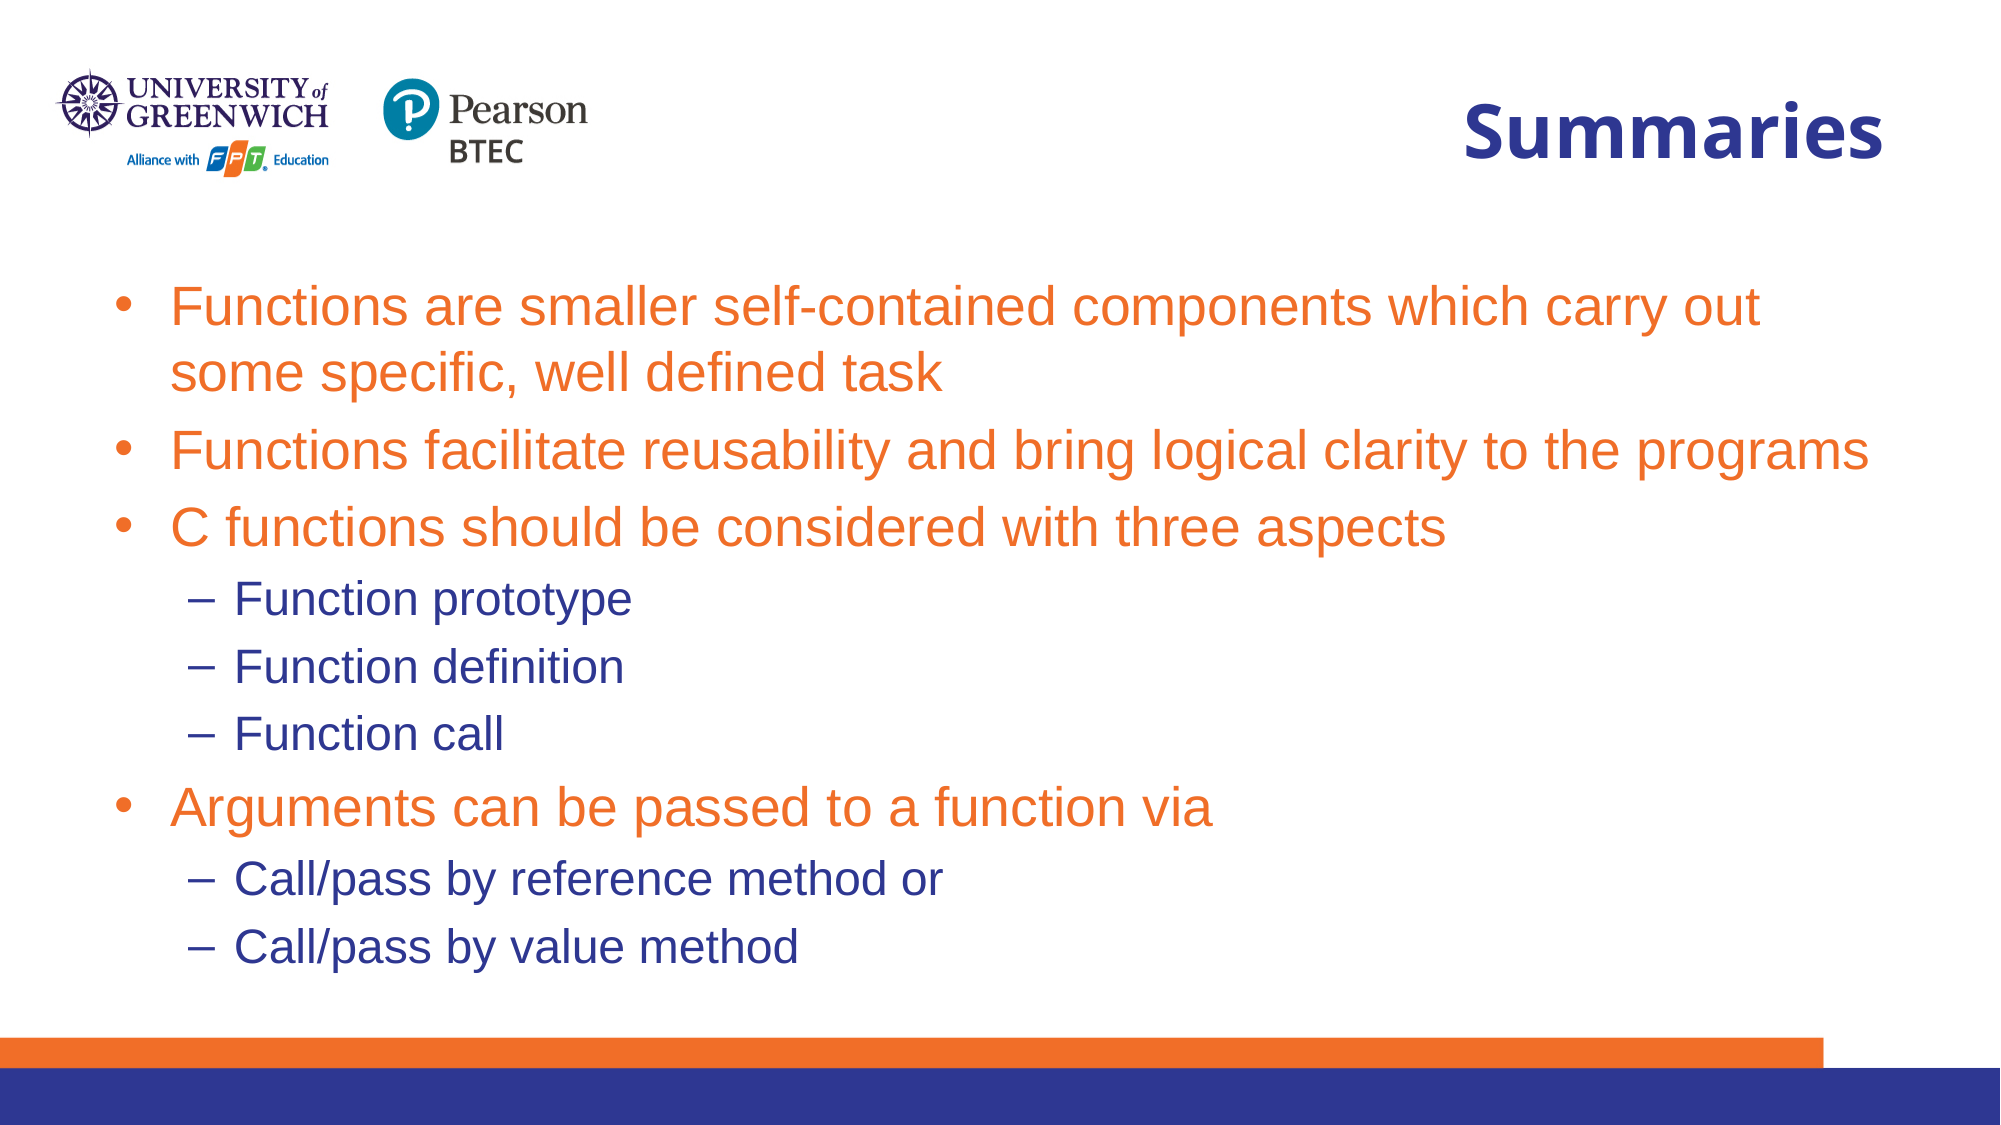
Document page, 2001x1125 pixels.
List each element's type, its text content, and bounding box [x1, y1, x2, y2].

picture [0, 0, 2000, 1125]
list Functions are smaller self-contained components which carry out some specific, well defined task Functions facilitate reusability and bring logical clarity to the programs C functions should be considered with three aspects Function prototype Function definition Function call Arguments can be passed to a function via Call/pass by reference method or Call/pass by value method [99, 262, 1900, 1005]
title Summaries [894, 76, 1900, 209]
